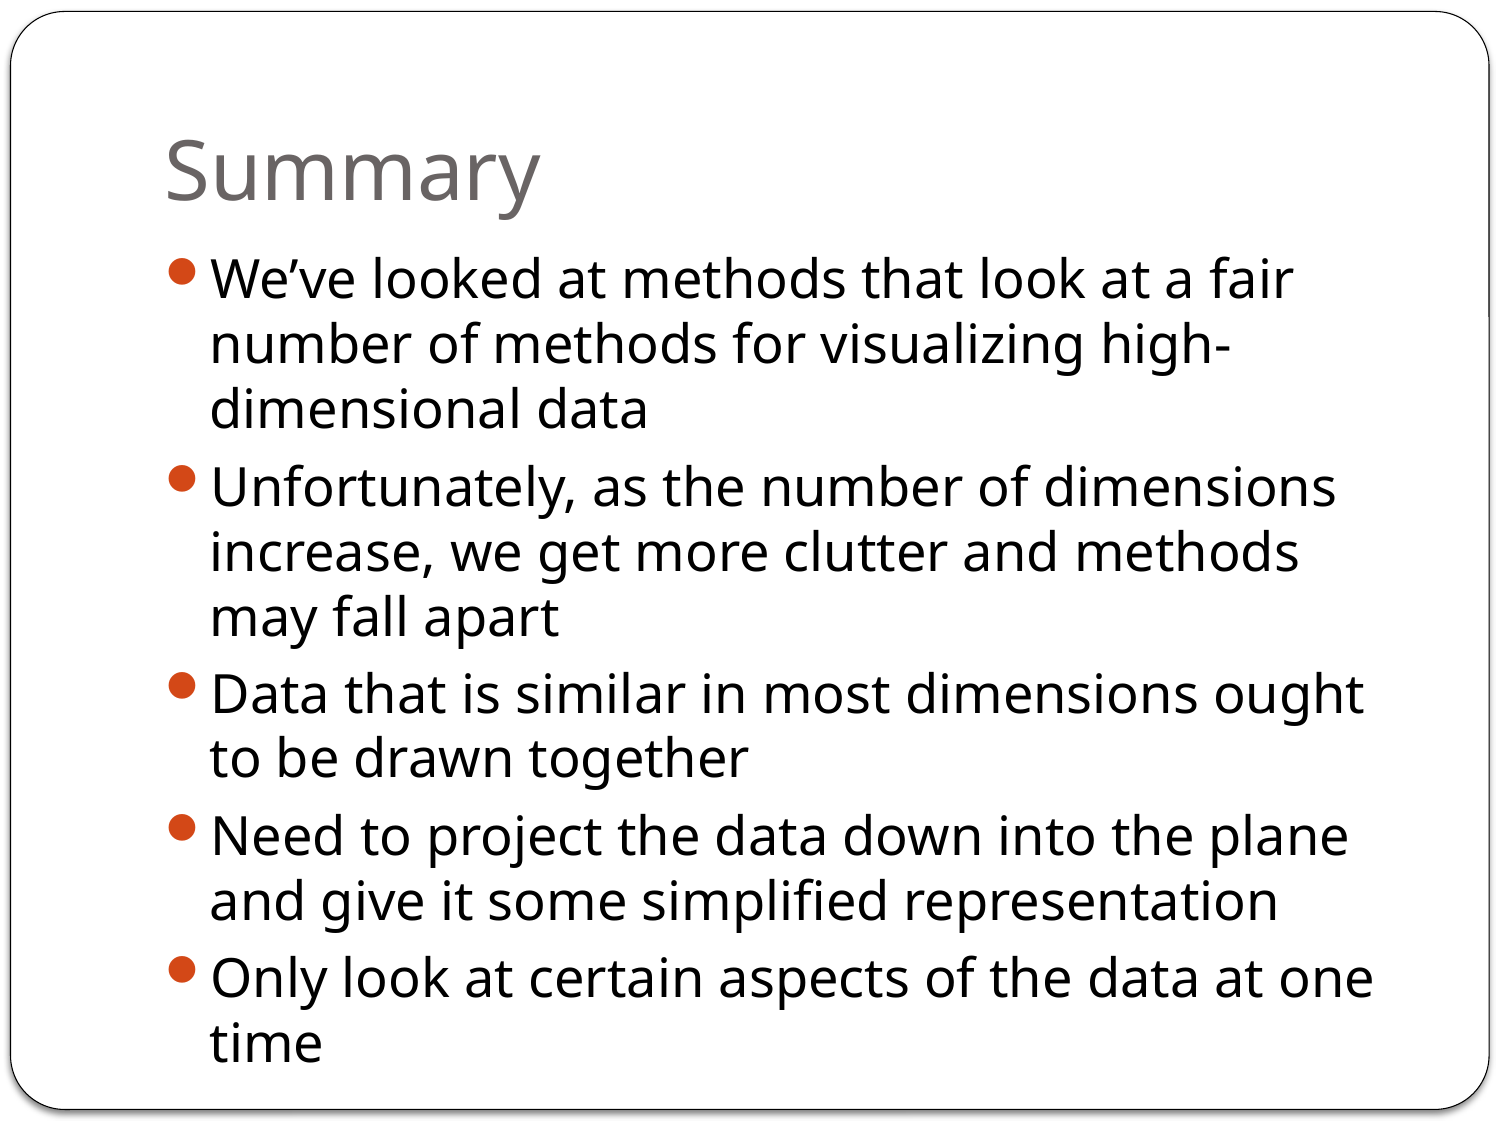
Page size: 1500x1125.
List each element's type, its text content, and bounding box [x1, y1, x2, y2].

title Summary [150, 45, 1425, 233]
list We’ve looked at methods that look at a fair number of methods for visualizing high-dimensional data Unfortunately, as the number of dimensions increase, we get more clutter and methods may fall apart Data that is similar in most dimensions ought to be drawn together Need to project the data down into the plane and give it some simplified representation Only look at certain aspects of the data at one time [150, 237, 1425, 988]
